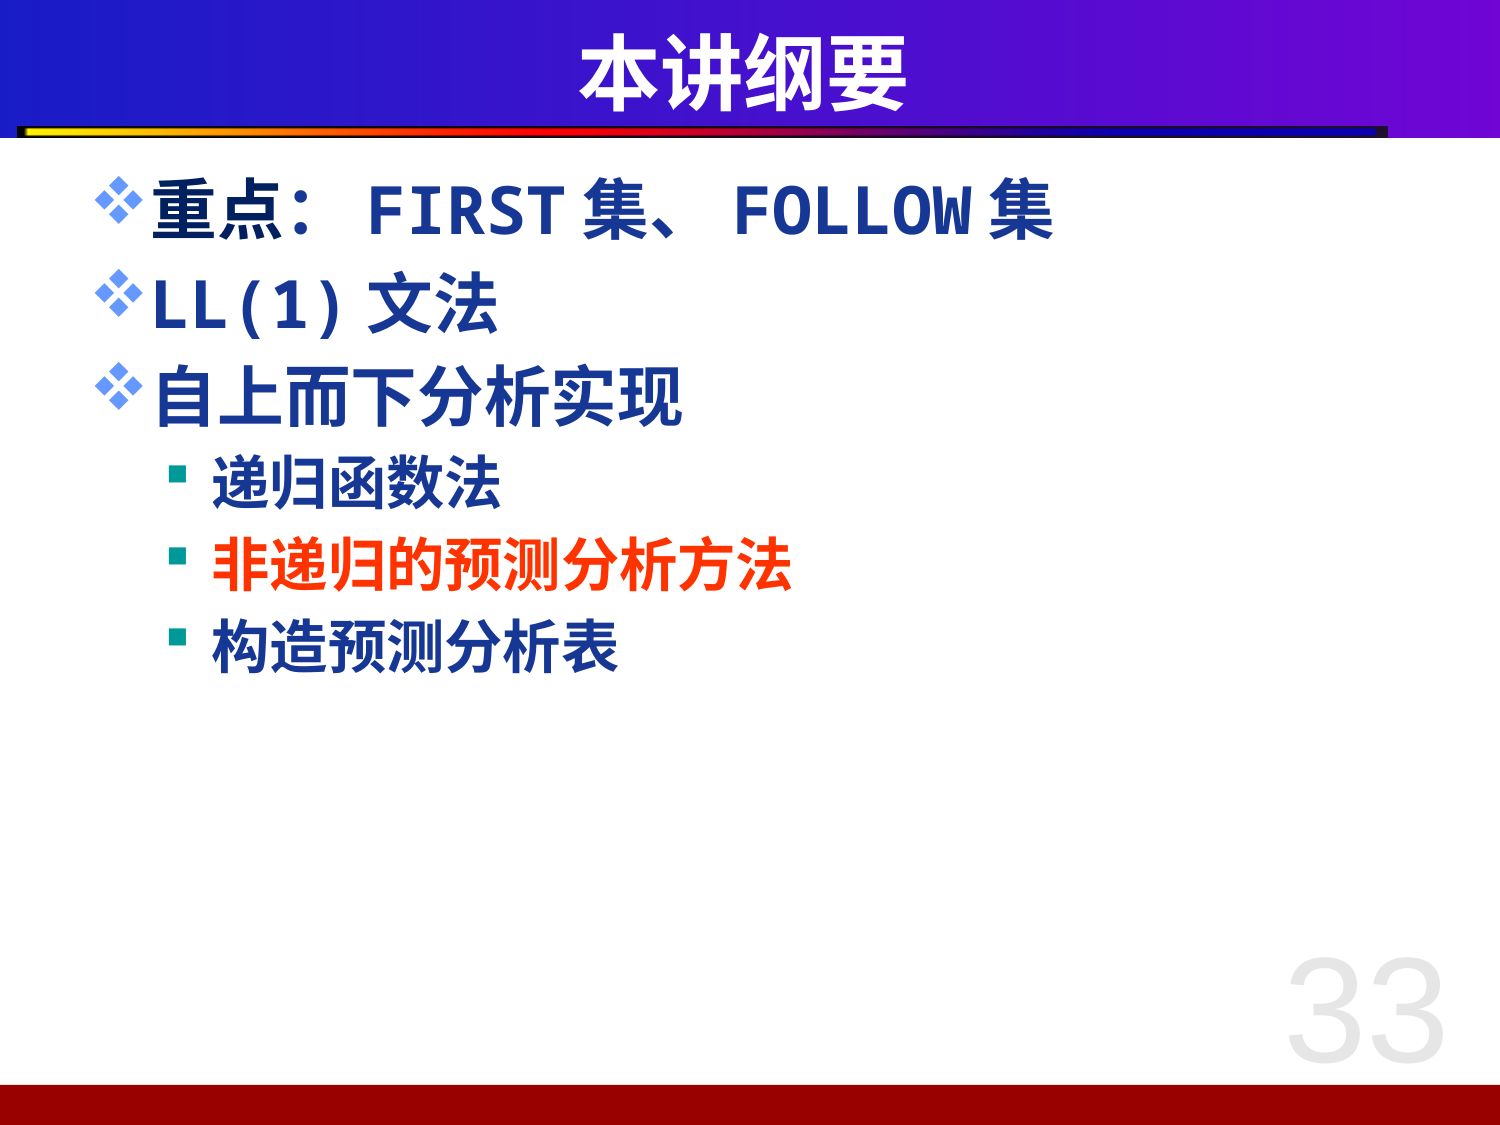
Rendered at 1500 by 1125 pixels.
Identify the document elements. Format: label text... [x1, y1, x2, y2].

list 重点：FIRST集、FOLLOW集 LL(1)文法 自上而下分析实现 递归函数法 非递归的预测分析方法 构造预测分析表 [74, 160, 1426, 1023]
picture [17, 126, 1388, 138]
slide_number 33 [1234, 904, 1500, 1118]
title 本讲纲要 [49, 24, 1438, 118]
